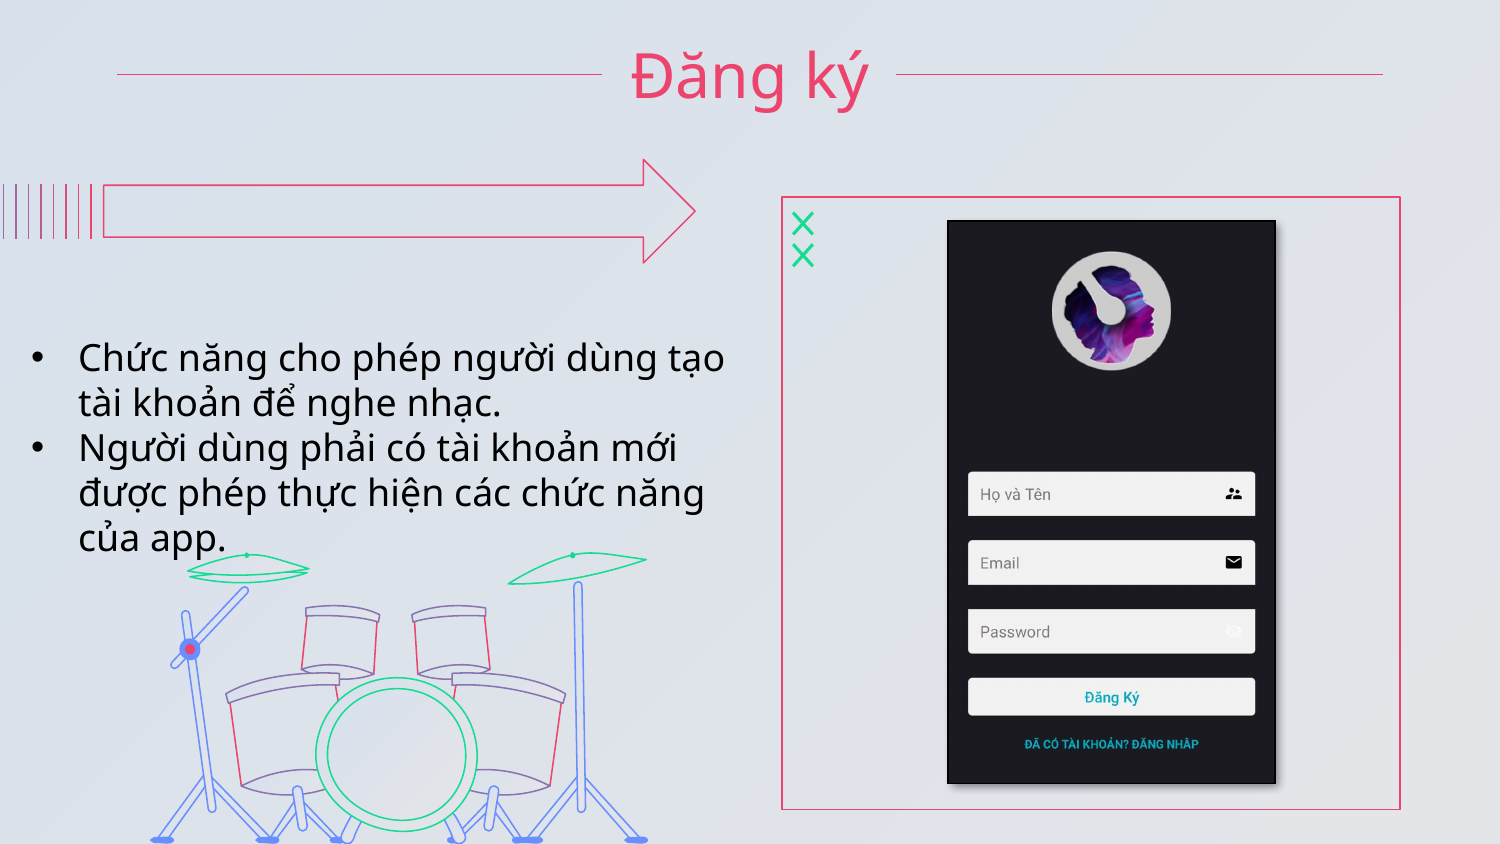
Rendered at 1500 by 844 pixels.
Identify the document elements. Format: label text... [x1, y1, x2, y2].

text_box [782, 196, 1400, 810]
picture [948, 221, 1275, 783]
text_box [149, 551, 649, 844]
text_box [792, 243, 813, 267]
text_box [792, 212, 813, 235]
title Đăng ký [116, 34, 1383, 113]
text_box [103, 159, 696, 264]
text_box Chức năng cho phép người dùng tạo tài khoản để nghe nhạc. Người dùng phải có tài khoản mới được phép thực hiện các chức năng của app. [16, 319, 758, 805]
